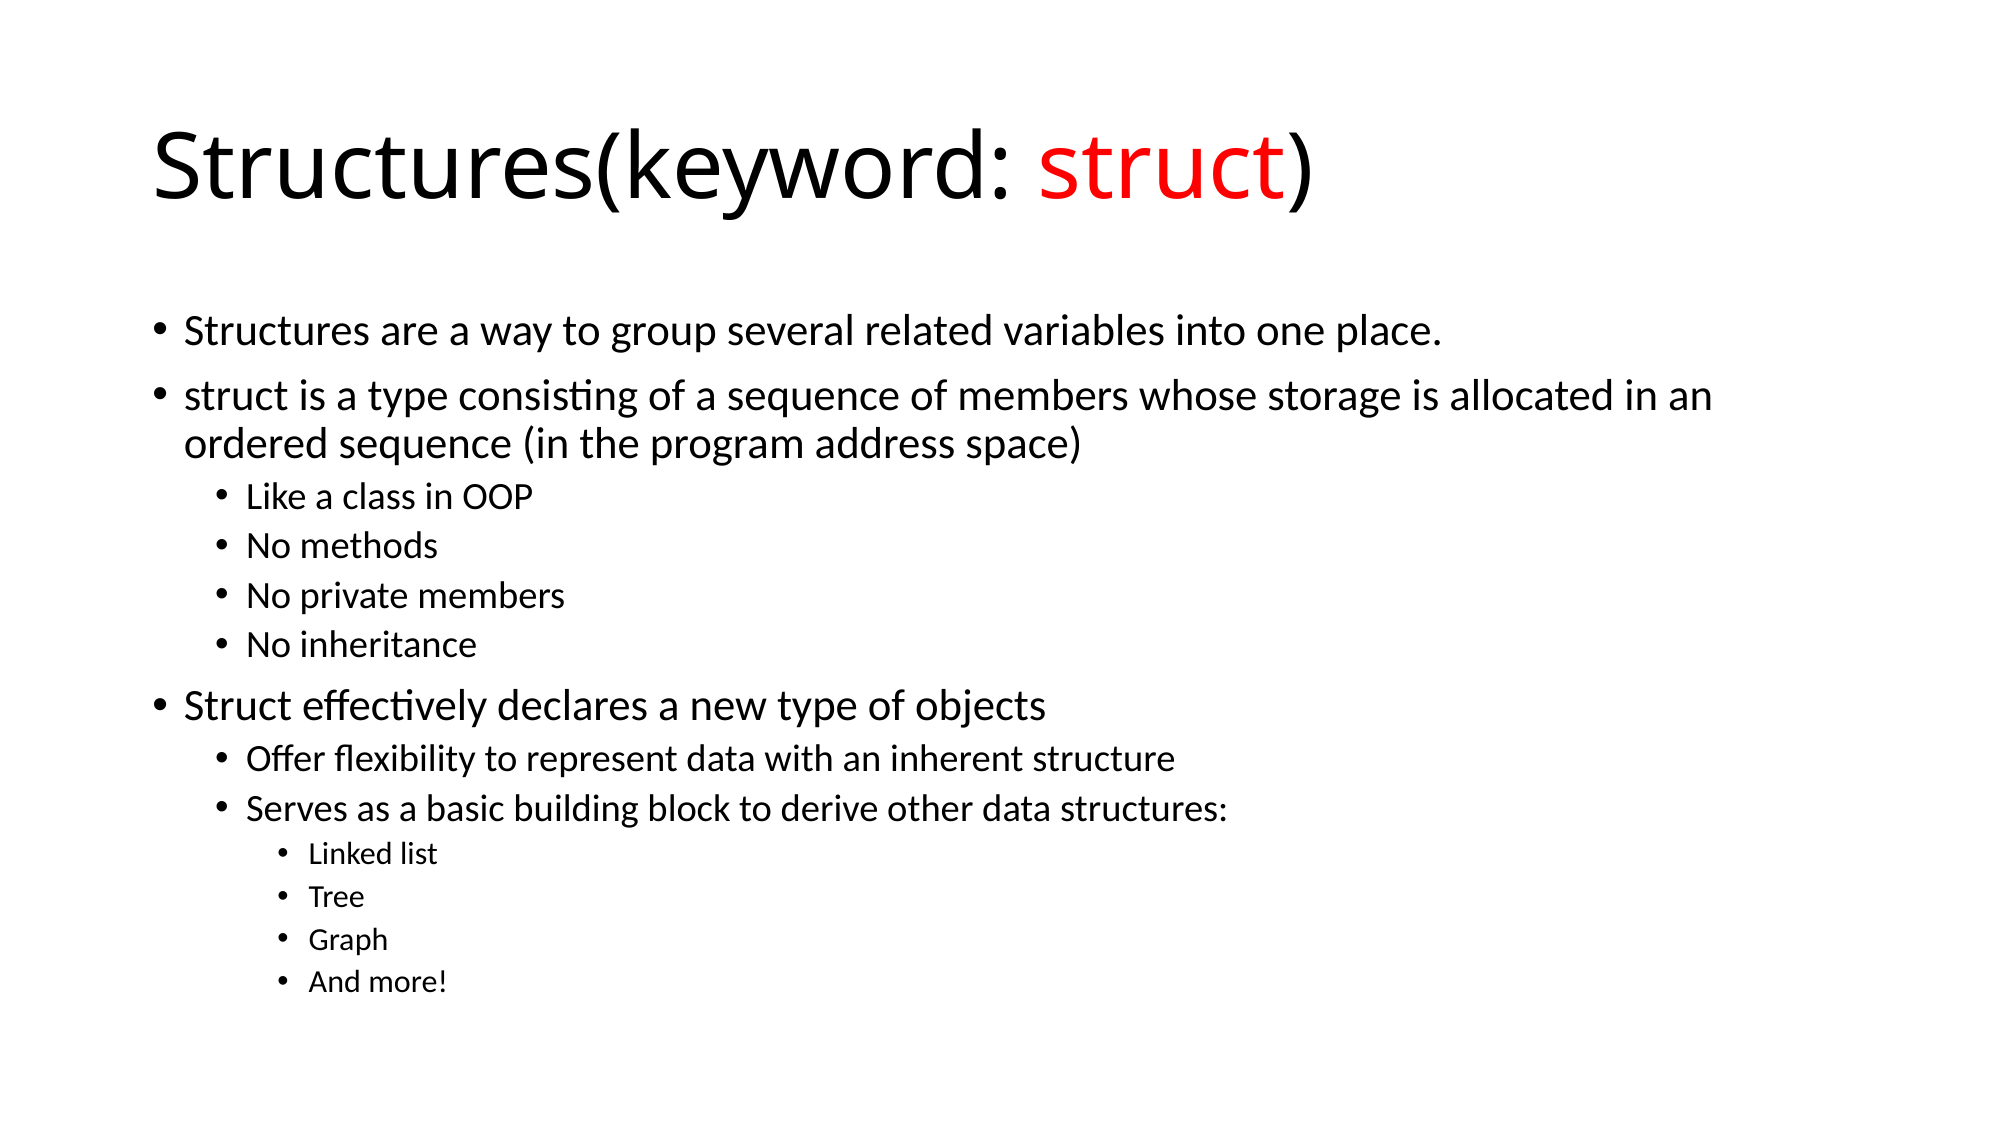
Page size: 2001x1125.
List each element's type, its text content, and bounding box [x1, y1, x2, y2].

title Structures(keyword: struct) [137, 59, 1863, 278]
list Structures are a way to group several related variables into one place. struct is a type consisting of a sequence of members whose storage is allocated in an ordered sequence (in the program address space) Like a class in OOP No methods No private members No inheritance Struct effectively declares a new type of objects Offer flexibility to represent data with an inherent structure Serves as a basic building block to derive other data structures: Linked list Tree Graph And more! [137, 299, 1863, 1014]
